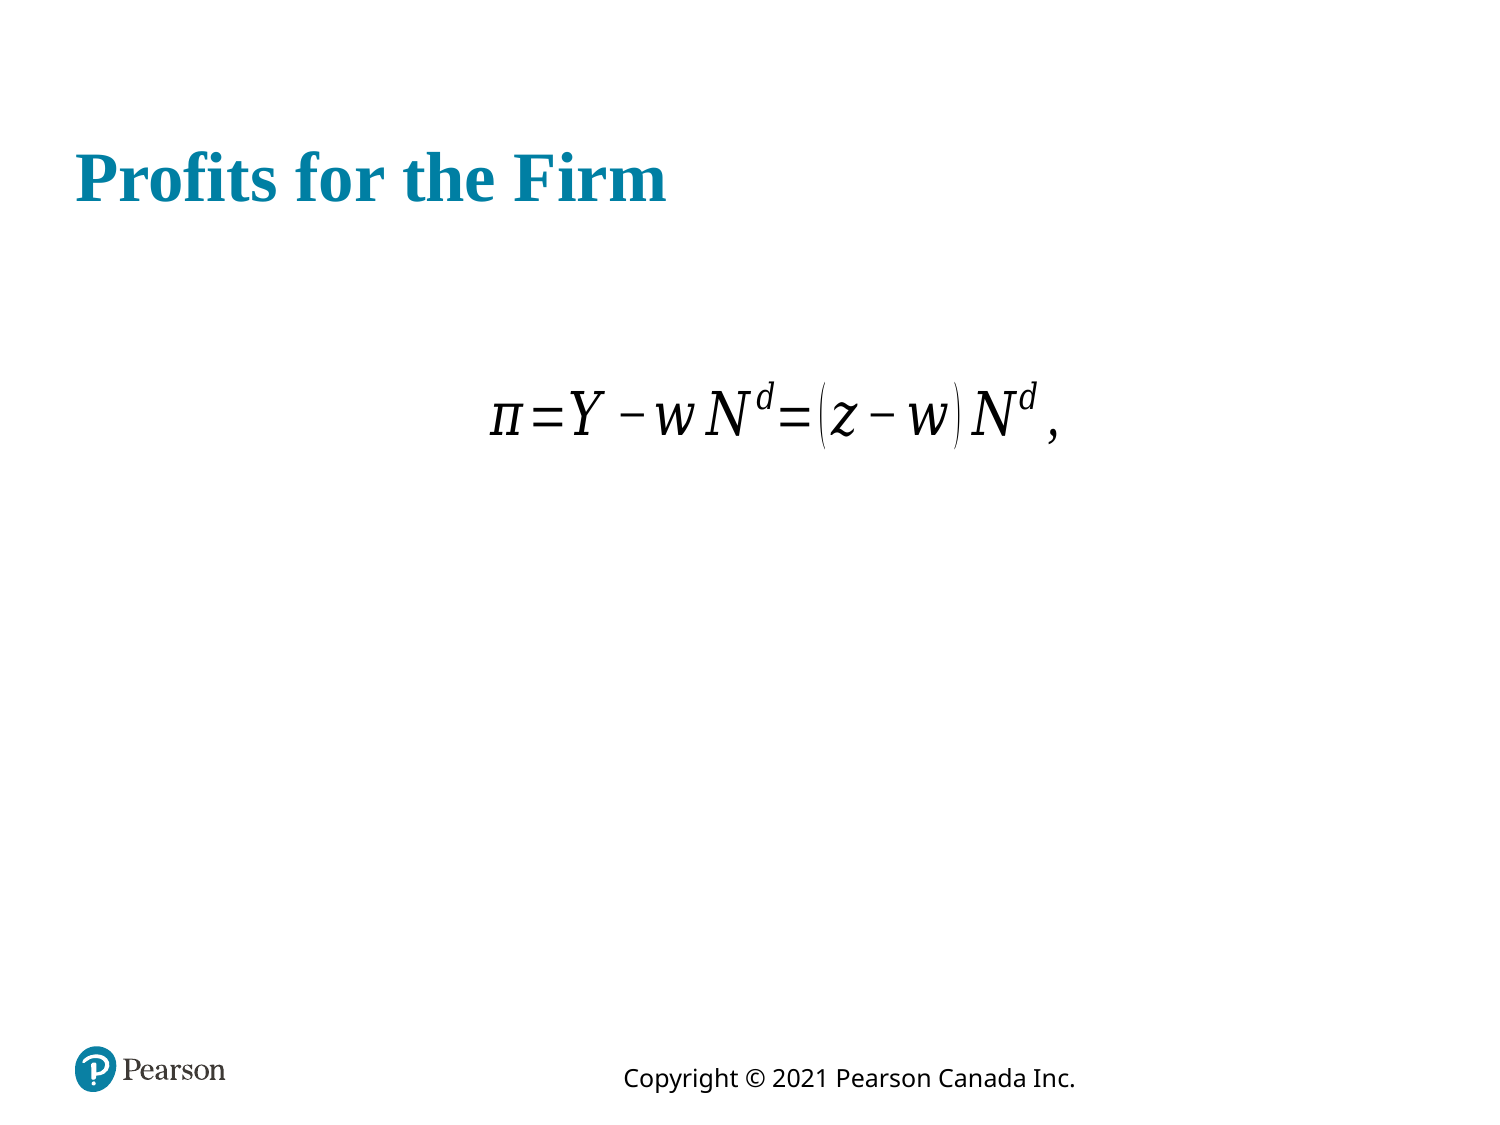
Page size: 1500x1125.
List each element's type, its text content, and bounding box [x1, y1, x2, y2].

title Profits for the Firm [75, 35, 1425, 216]
